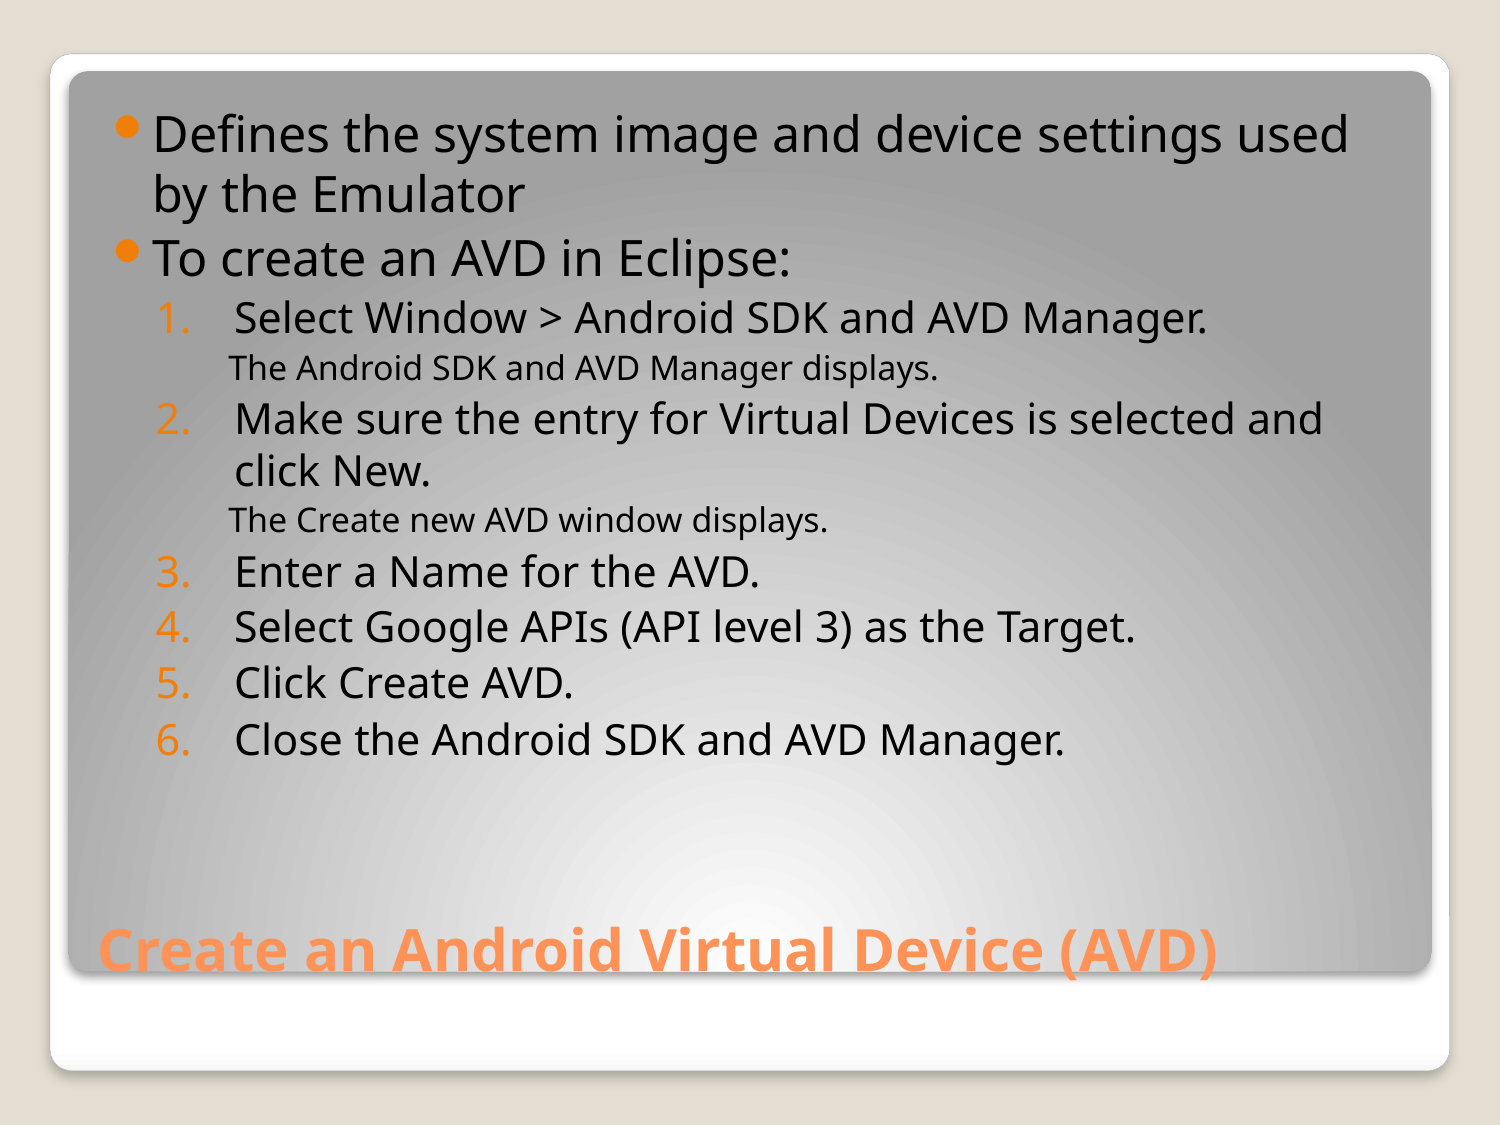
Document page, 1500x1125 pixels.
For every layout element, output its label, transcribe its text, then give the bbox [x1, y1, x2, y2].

title Create an Android Virtual Device (AVD) [82, 817, 1425, 991]
list Defines the system image and device settings used by the Emulator To create an AVD in Eclipse: Select Window > Android SDK and AVD Manager. The Android SDK and AVD Manager displays. Make sure the entry for Virtual Devices is selected and click New. The Create new AVD window displays. Enter a Name for the AVD. Select Google APIs (API level 3) as the Target. Click Create AVD. Close the Android SDK and AVD Manager. [82, 86, 1426, 775]
